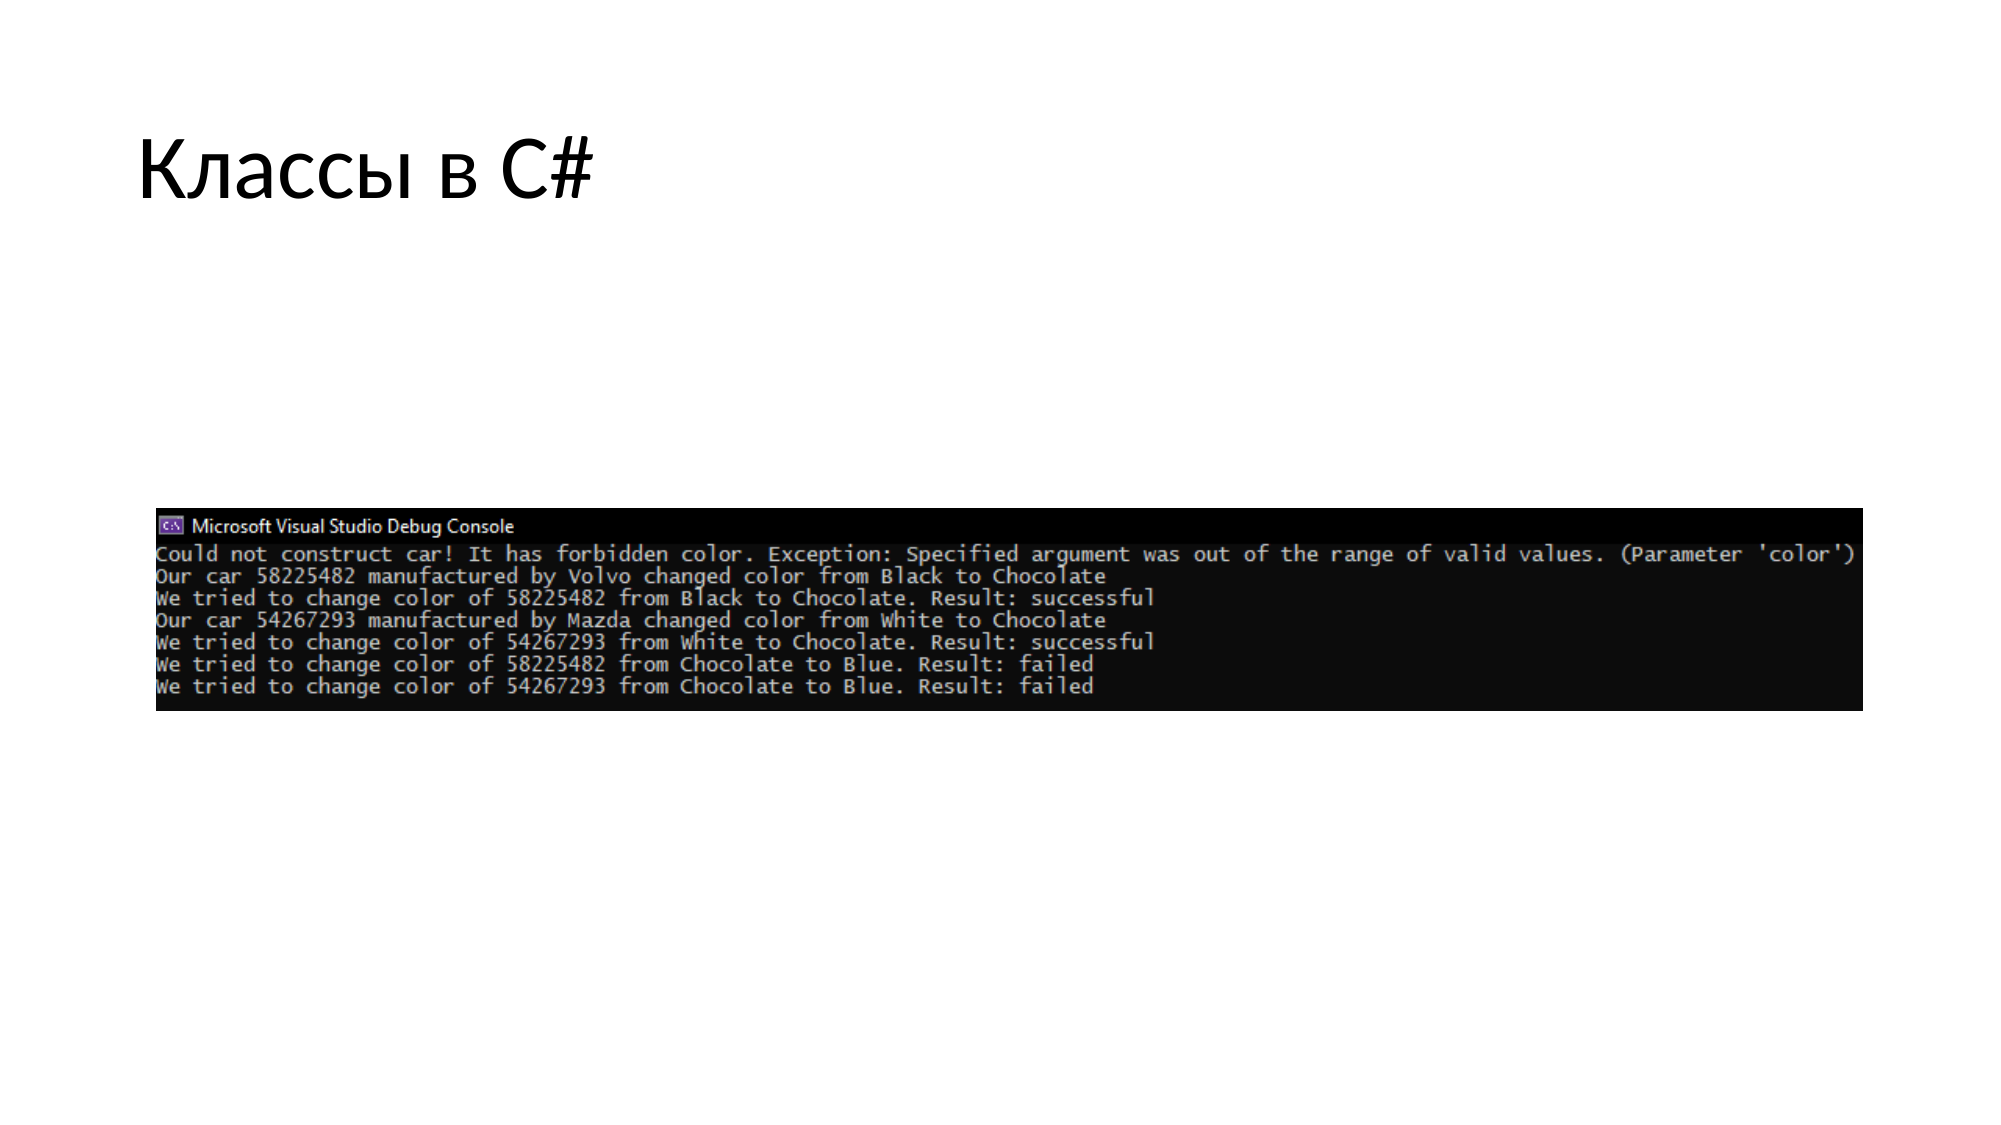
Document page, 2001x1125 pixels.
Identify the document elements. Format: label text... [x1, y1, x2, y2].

title Классы в C# [137, 59, 1863, 278]
picture [155, 508, 1863, 711]
